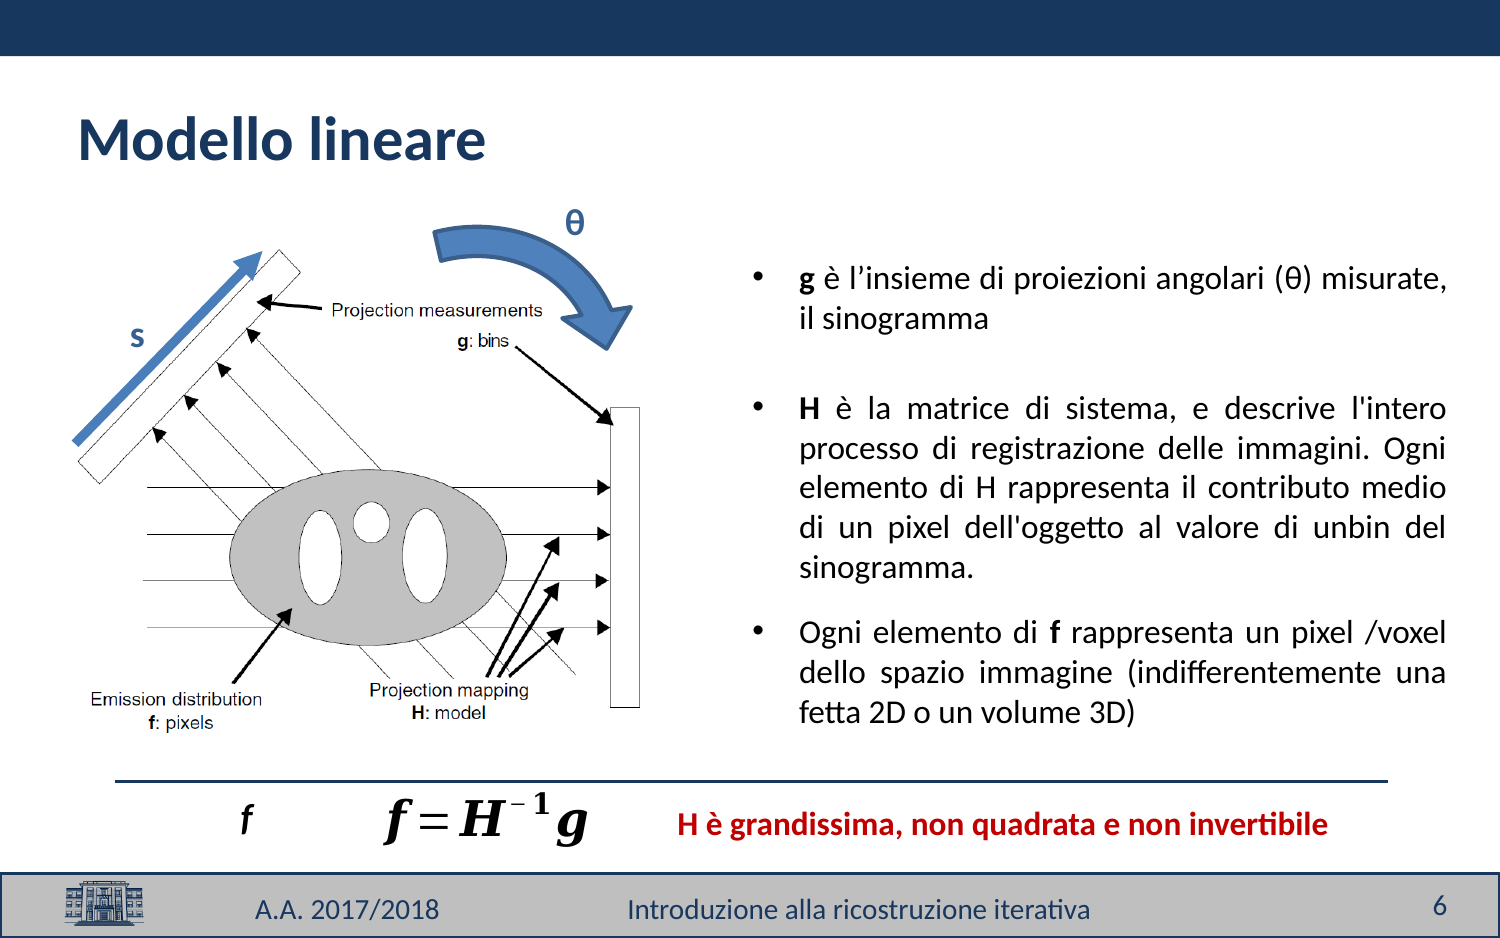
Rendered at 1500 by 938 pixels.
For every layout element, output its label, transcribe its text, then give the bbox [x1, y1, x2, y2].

text_box Modello lineare [62, 90, 1425, 181]
text_box [0, 0, 1500, 58]
picture [60, 228, 663, 740]
text_box Introduzione alla ricostruzione iterativa [612, 882, 1263, 933]
text_box θ [550, 190, 601, 227]
picture [62, 879, 145, 928]
text_box g è l’insieme di proiezioni angolari (θ) misurate, il sinogramma H è la matrice di sistema, e descrive l'intero processo di registrazione delle immagini. Ogni elemento di H rappresenta il contributo medio di un pixel dell'oggetto al valore di unbin del sinogramma. Ogni elemento di f rappresenta un pixel /voxel dello spazio immagine (indifferentemente una fetta 2D o un volume 3D) [737, 248, 1463, 800]
slide_number 6 [1299, 878, 1463, 929]
text_box A.A. 2017/2018 [240, 882, 528, 933]
text_box [0, 872, 1500, 938]
text_box H è grandissima, non quadrata e non invertibile [647, 795, 1360, 850]
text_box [74, 250, 263, 444]
